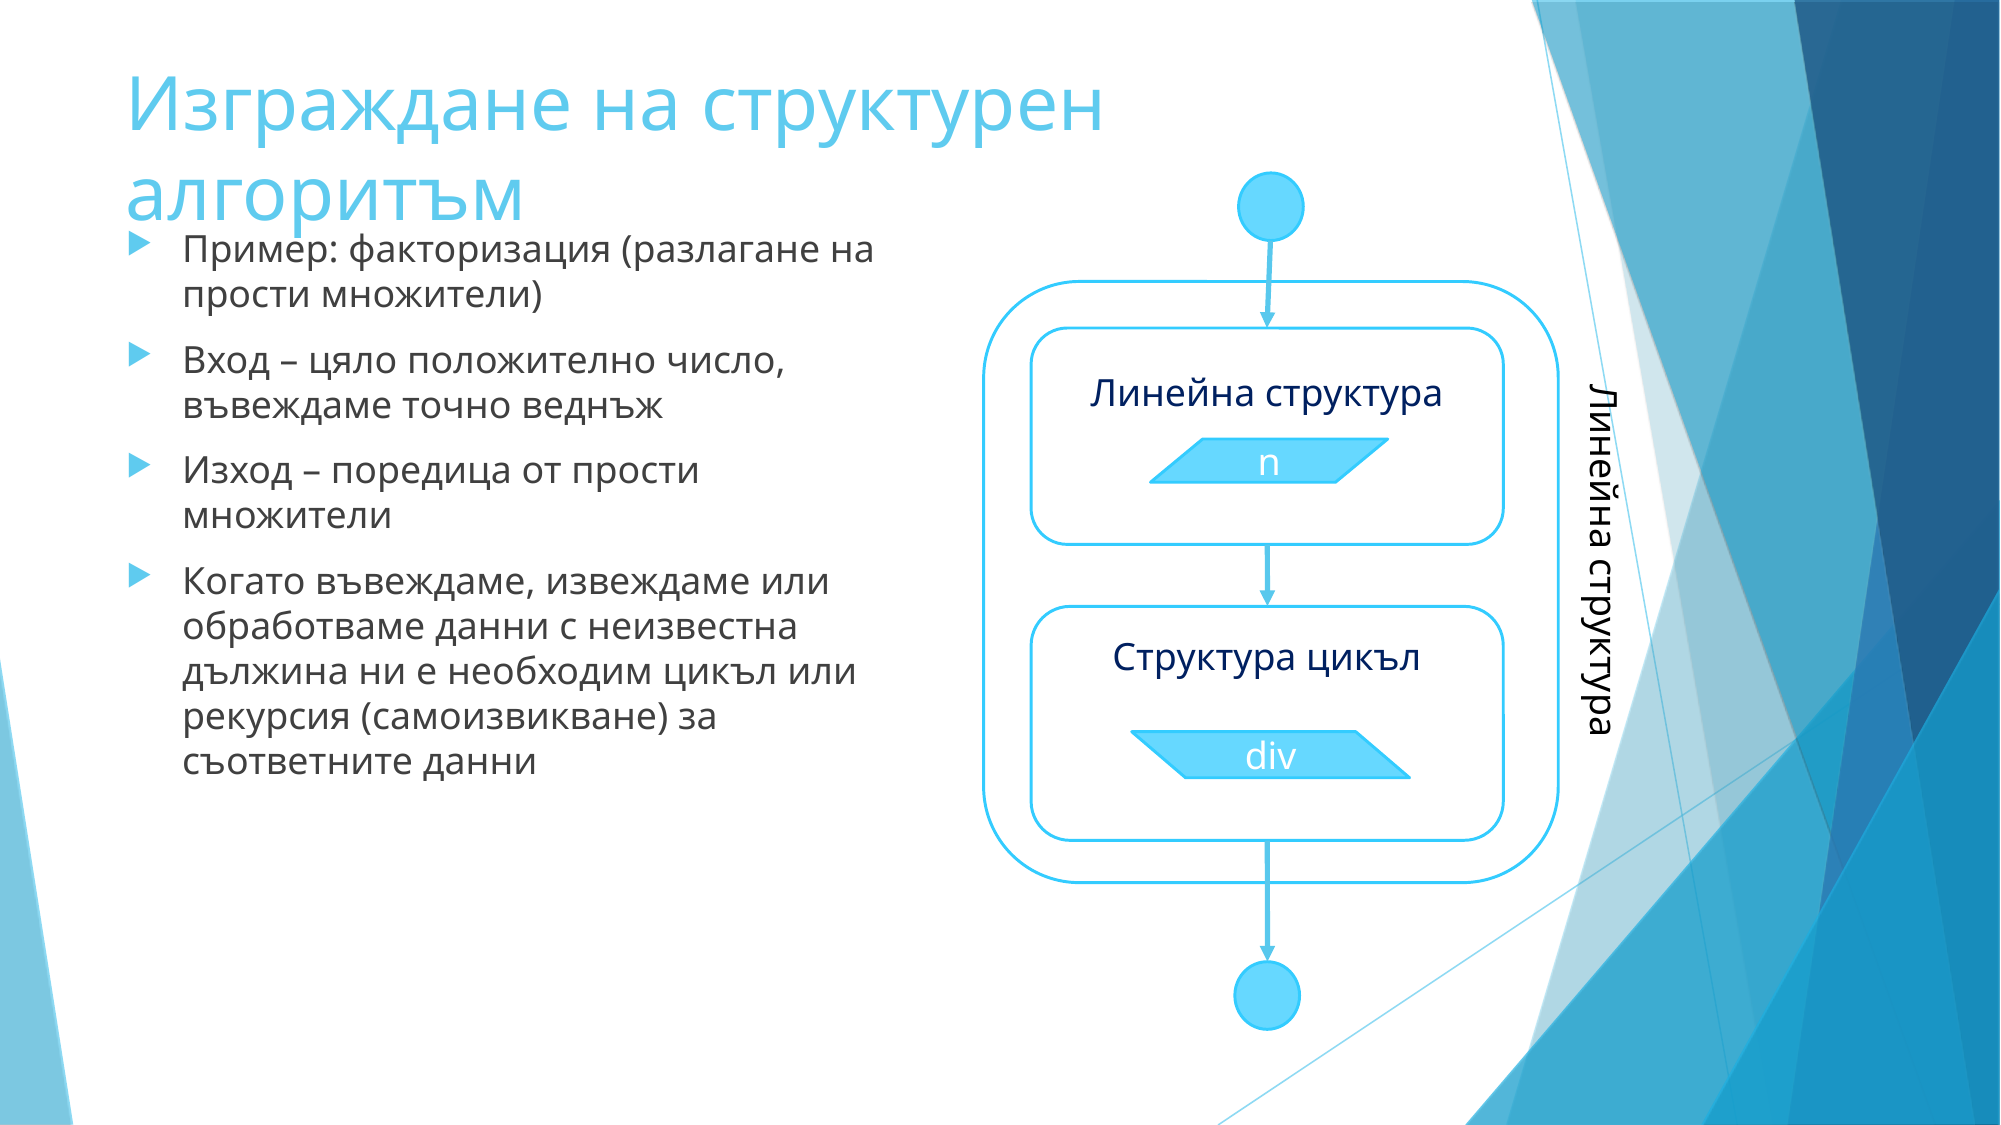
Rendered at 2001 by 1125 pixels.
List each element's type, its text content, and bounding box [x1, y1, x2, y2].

text_box [1261, 240, 1274, 328]
text_box 1 [983, 281, 1268, 883]
text_box Линейна структура [1575, 369, 1635, 778]
text_box 1 [1268, 281, 1559, 883]
text_box [1234, 961, 1300, 1030]
text_box Структура цикъл [1031, 606, 1504, 841]
text_box [1238, 172, 1304, 241]
text_box [1261, 544, 1274, 607]
text_box Пример: факторизация (разлагане на прости множители) Вход – цяло положително число, въвеждаме точно веднъж Изход – поредица от прости множители Когато въвеждаме, извеждаме или обработваме данни с неизвестна дължина ни е необходим цикъл или рекурсия (самоизвикване) за съответните данни [111, 217, 900, 991]
text_box [1261, 840, 1274, 962]
text_box Линейна структура [1031, 327, 1504, 545]
text_box Изграждане на структурен алгоритъм [111, 48, 1521, 203]
